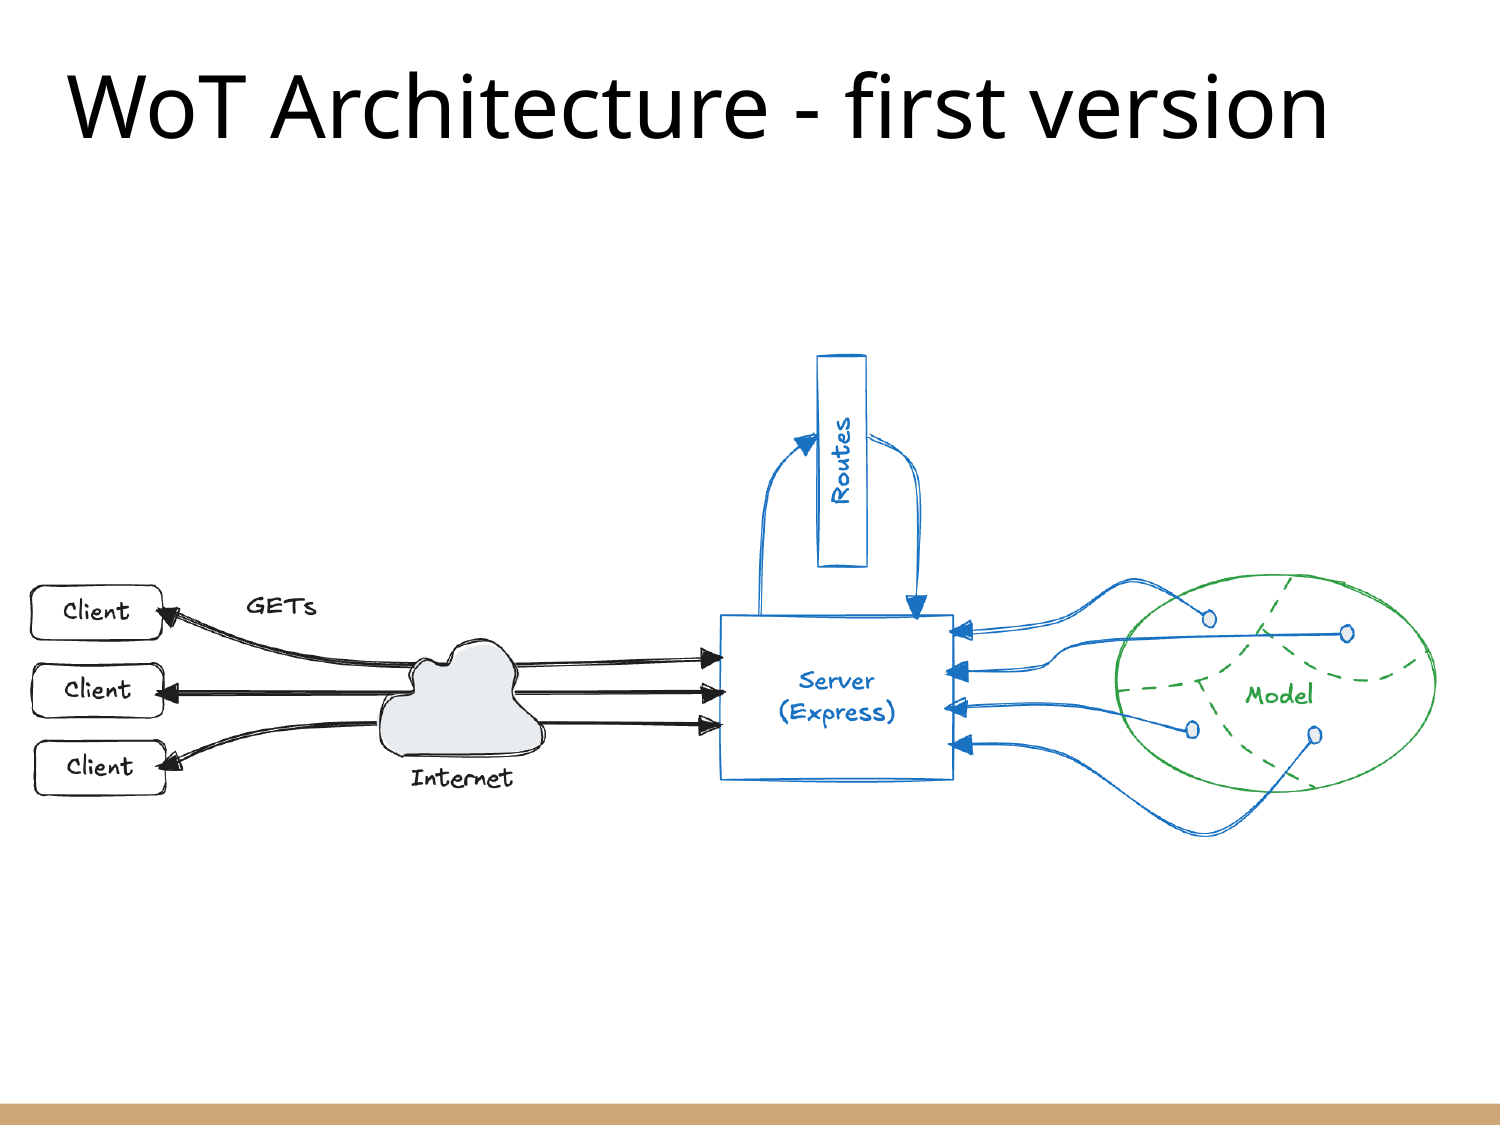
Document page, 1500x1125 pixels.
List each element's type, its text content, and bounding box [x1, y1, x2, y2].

picture [14, 339, 1450, 852]
title WoT Architecture - first version [51, 69, 1449, 172]
